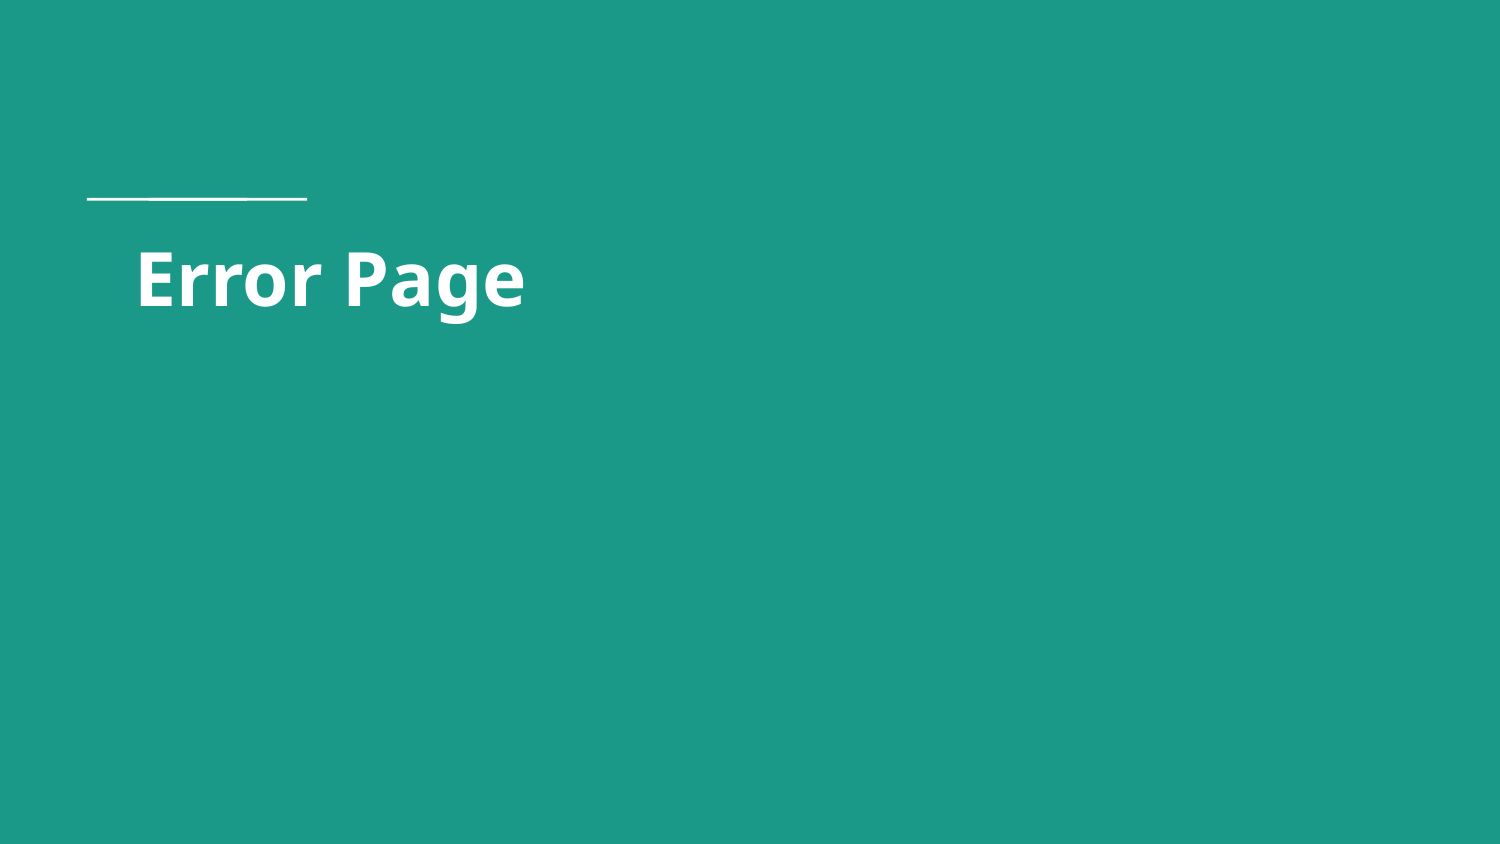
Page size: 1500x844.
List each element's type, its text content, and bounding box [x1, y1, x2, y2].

title Error Page [119, 216, 1381, 466]
